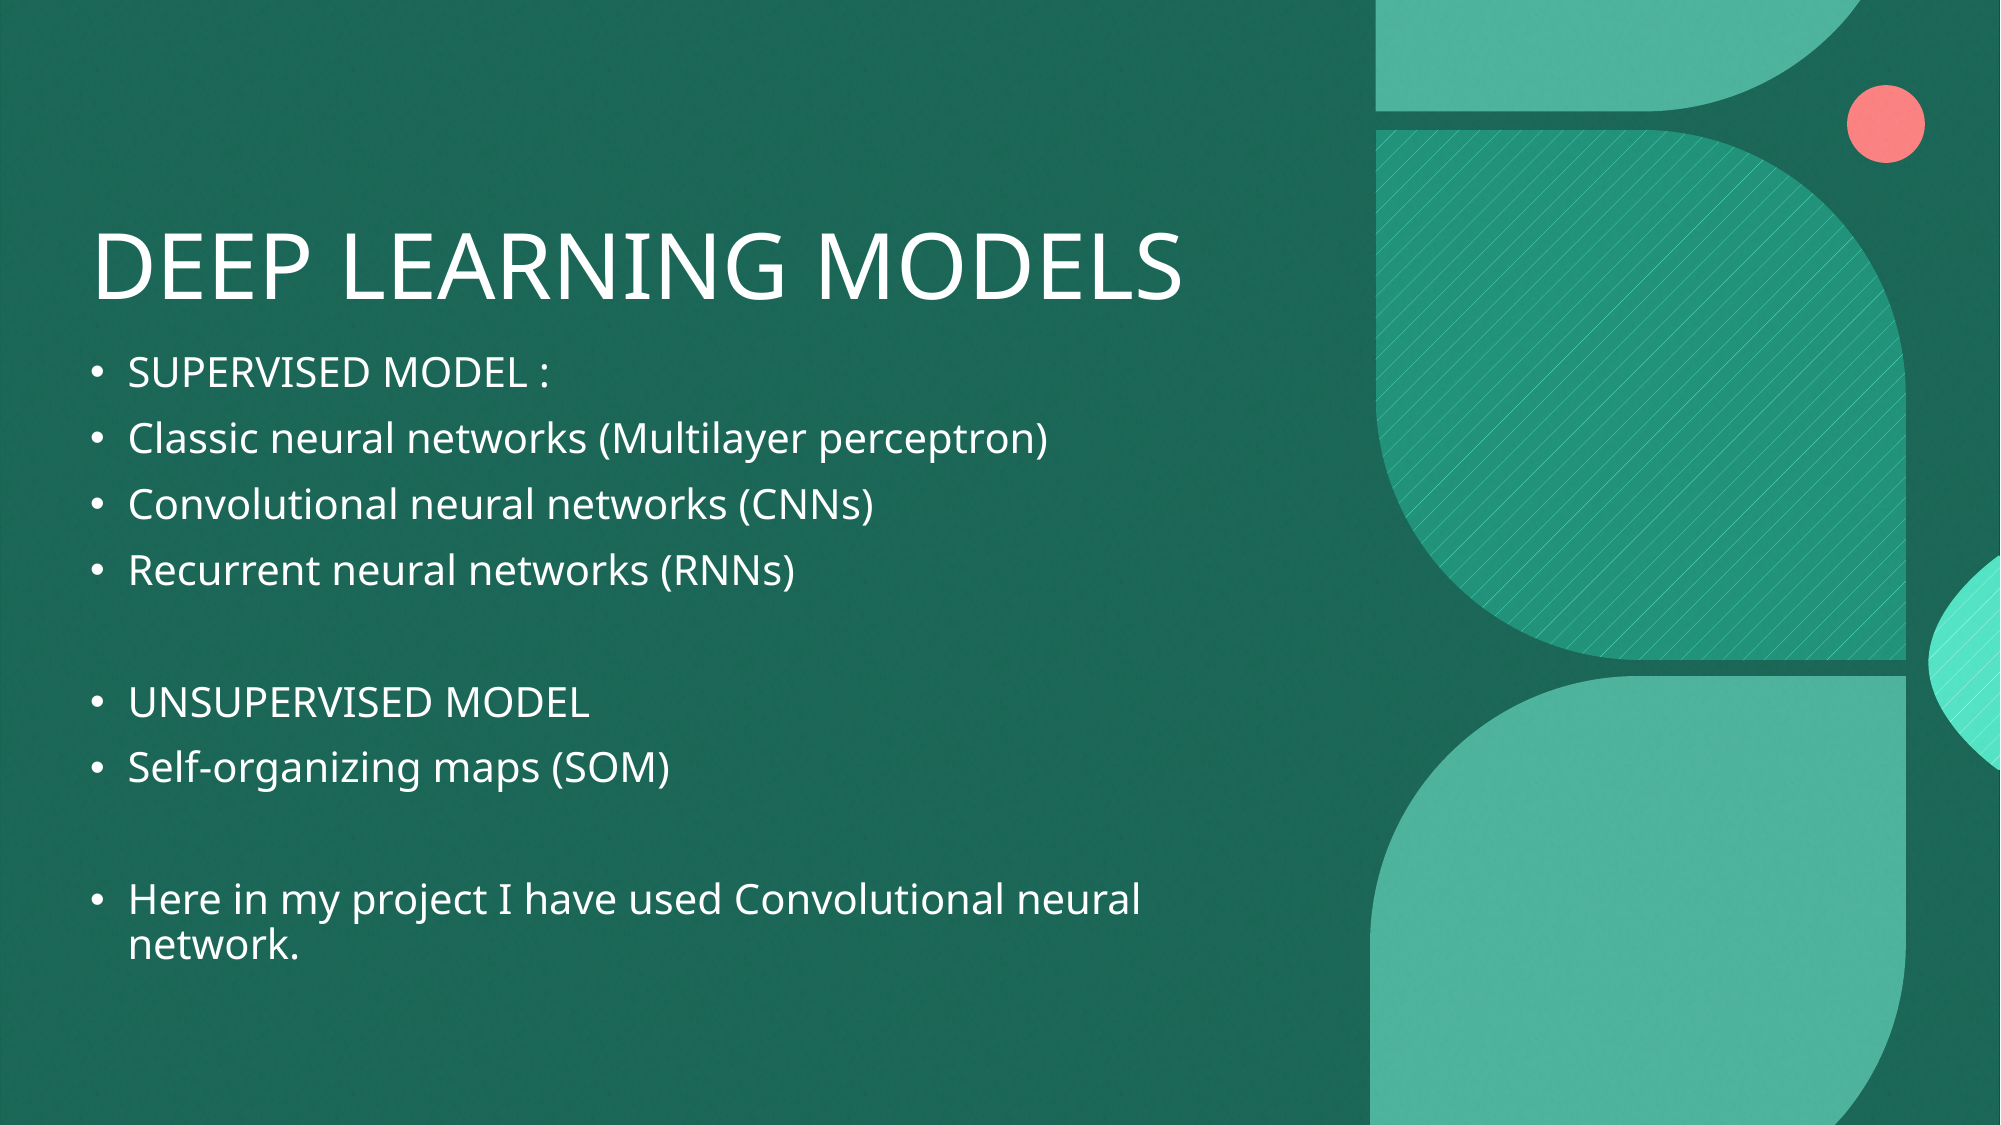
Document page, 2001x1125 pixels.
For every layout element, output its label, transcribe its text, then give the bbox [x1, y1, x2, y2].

list SUPERVISED MODEL : Classic neural networks (Multilayer perceptron) Convolutional neural networks (CNNs) Recurrent neural networks (RNNs) UNSUPERVISED MODEL Self-organizing maps (SOM) Here in my project I have used Convolutional neural network. [75, 343, 1336, 1014]
title DEEP LEARNING MODELS [75, 109, 1336, 327]
